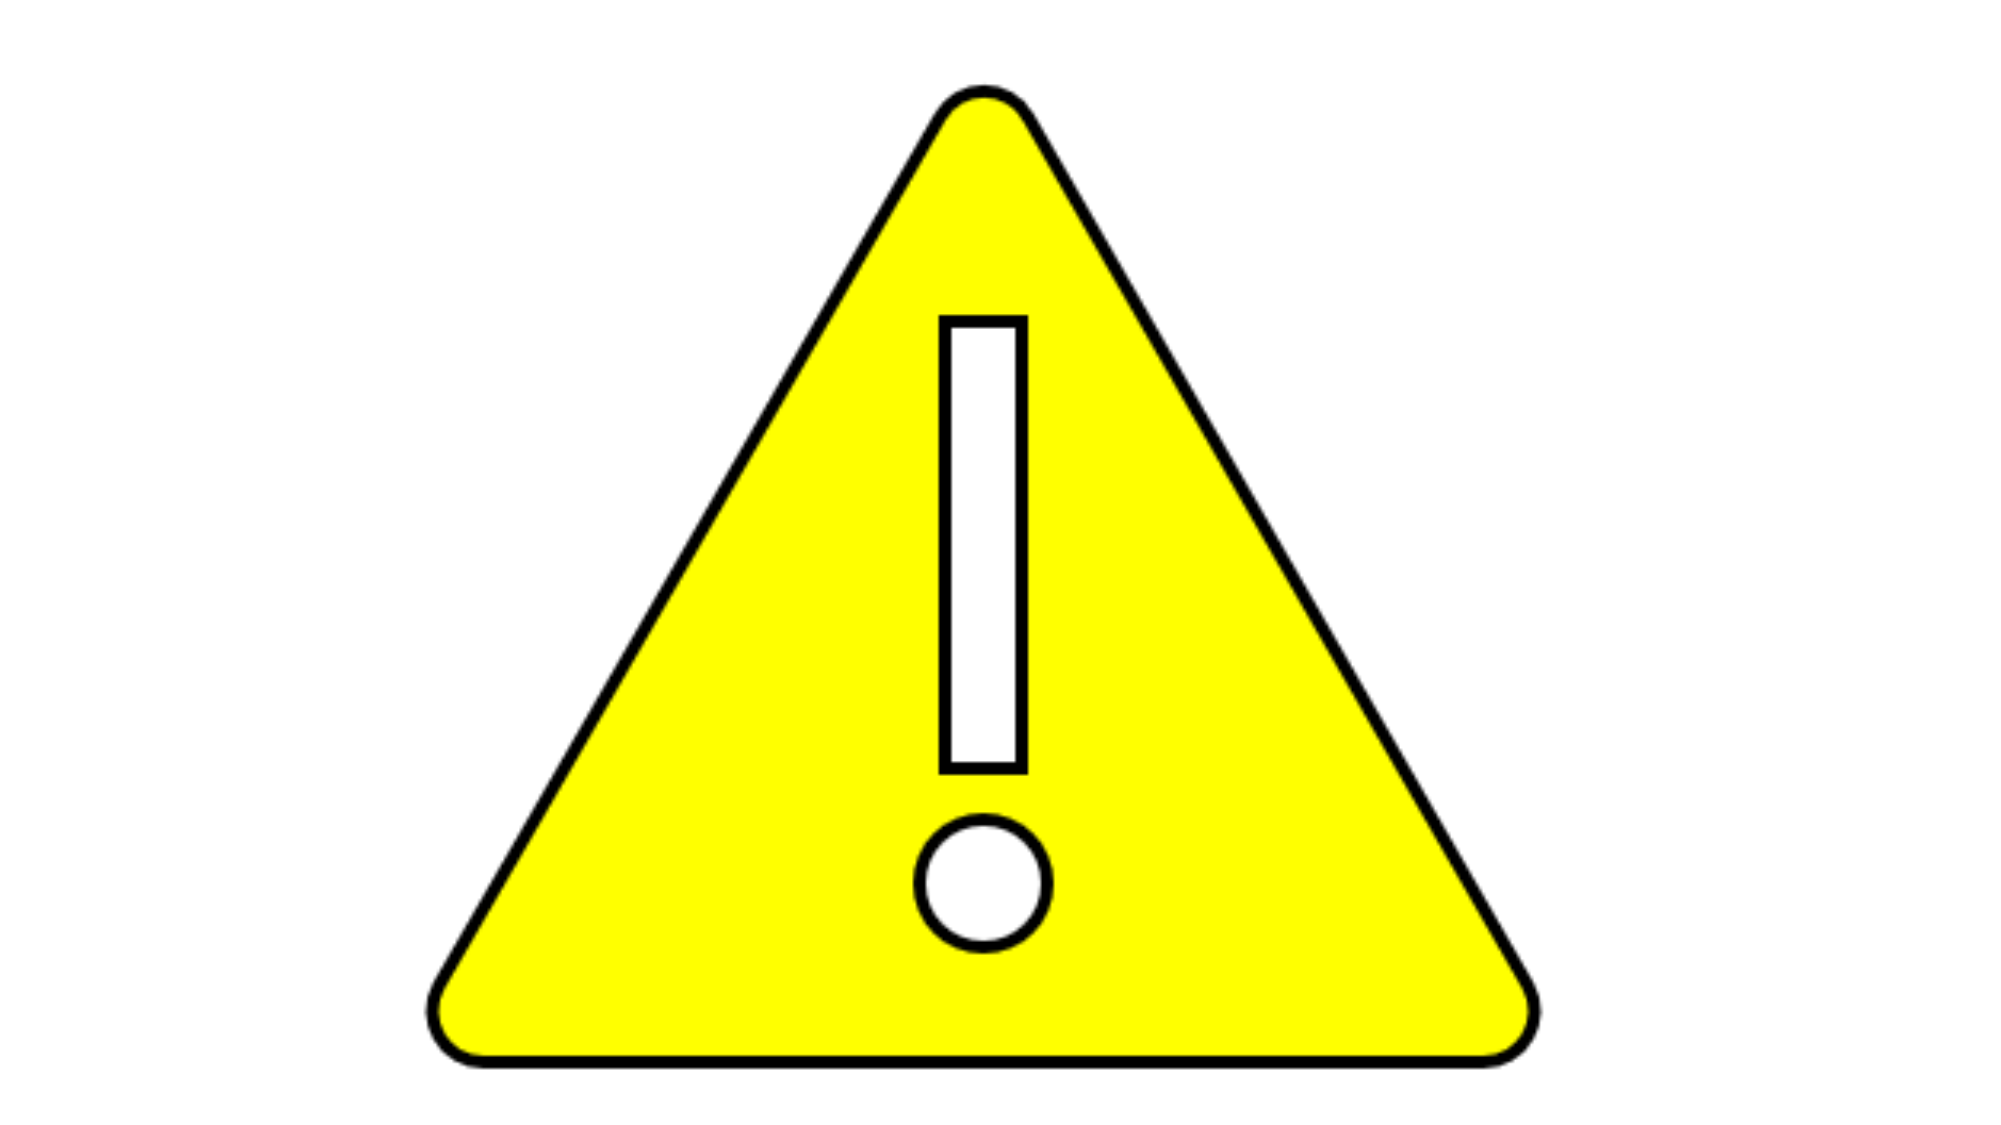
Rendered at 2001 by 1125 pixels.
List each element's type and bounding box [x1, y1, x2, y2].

picture [371, 0, 1598, 1125]
